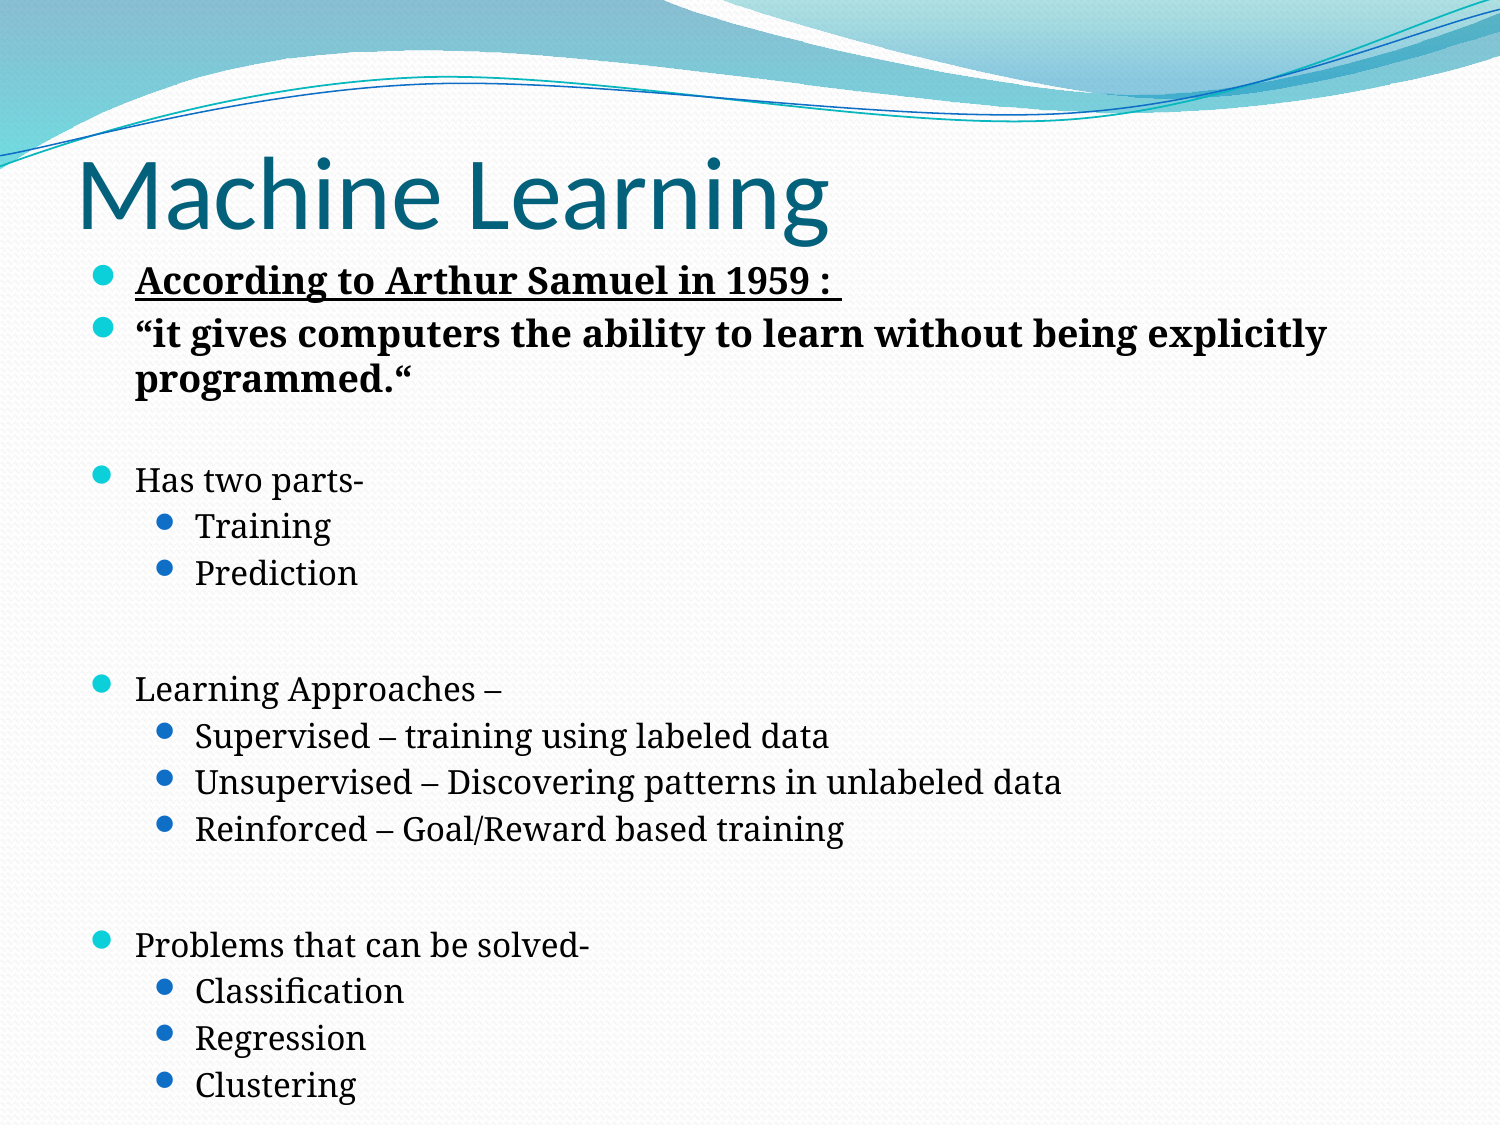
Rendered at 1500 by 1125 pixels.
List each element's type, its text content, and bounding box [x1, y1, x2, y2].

title Machine Learning [75, 62, 1425, 249]
list According to Arthur Samuel in 1959 : “it gives computers the ability to learn without being explicitly programmed.“ Has two parts- Training Prediction Learning Approaches – Supervised – training using labeled data Unsupervised – Discovering patterns in unlabeled data Reinforced – Goal/Reward based training Problems that can be solved- Classification Regression Clustering [75, 249, 1425, 1088]
